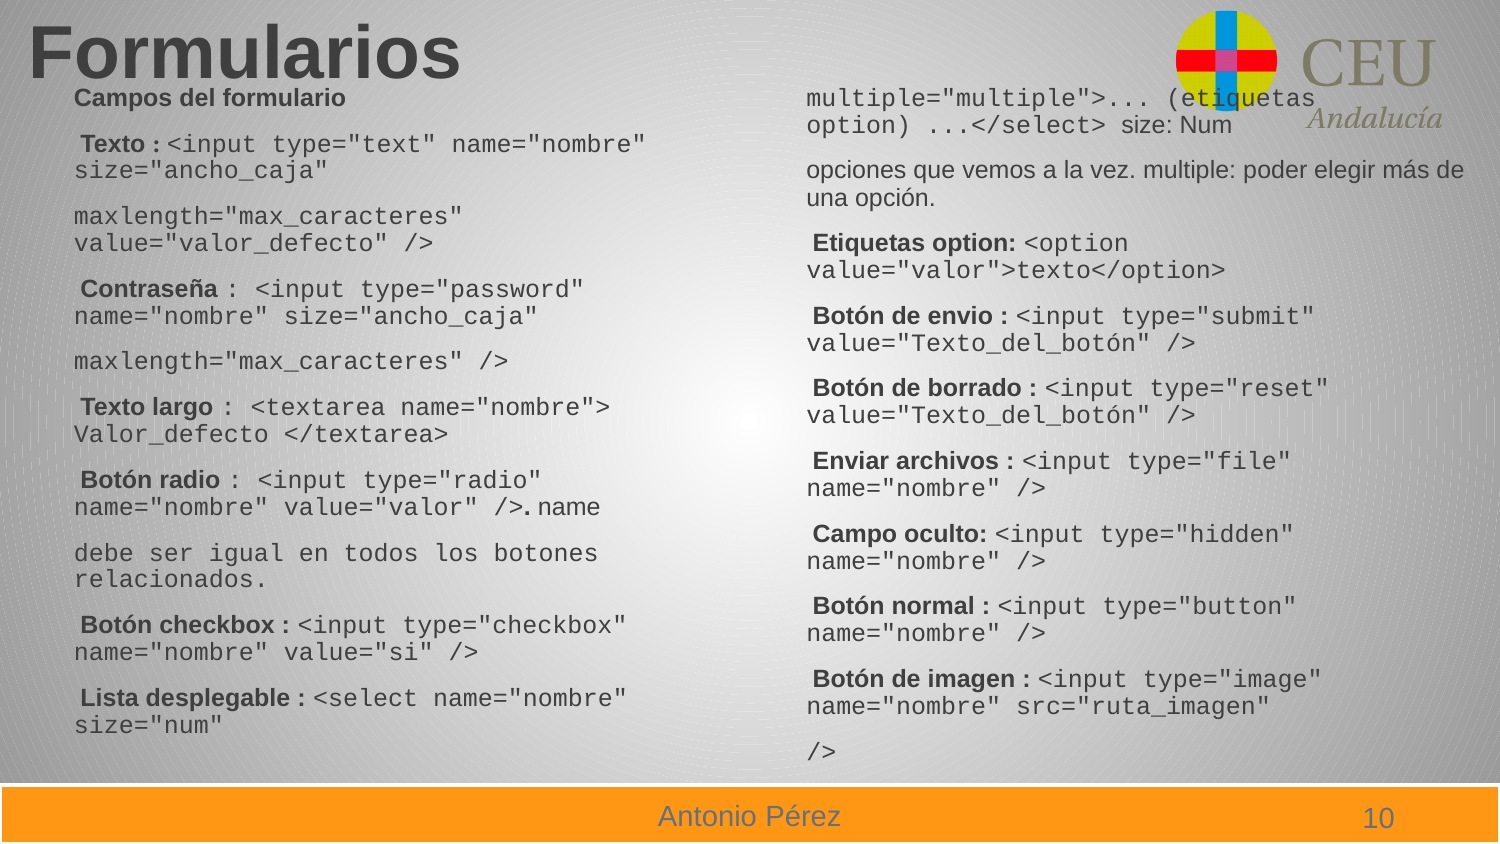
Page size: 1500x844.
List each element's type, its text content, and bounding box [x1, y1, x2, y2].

list Campos del formulario Texto : <input type="text" name="nombre" size="ancho_caja" maxlength="max_caracteres" value="valor_defecto" /> Contraseña : <input type="password" name="nombre" size="ancho_caja" maxlength="max_caracteres" /> Texto largo : <textarea name="nombre"> Valor_defecto </textarea> Botón radio : <input type="radio" name="nombre" value="valor" />. name debe ser igual en todos los botones relacionados. Botón checkbox : <input type="checkbox" name="nombre" value="si" /> Lista desplegable : <select name="nombre" size="num" multiple="multiple">... (etiquetas option) ...</select> size: Num opciones que vemos a la vez. multiple: poder elegir más de una opción. Etiquetas option: <option value="valor">texto</option> Botón de envio : <input type="submit" value="Texto_del_botón" /> Botón de borrado : <input type="reset" value="Texto_del_botón" /> Enviar archivos : <input type="file" name="nombre" /> Campo oculto: <input type="hidden" name="nombre" /> Botón normal : <input type="button" name="nombre" /> Botón de imagen : <input type="image" name="nombre" src="ruta_imagen" /> [17, 79, 1483, 575]
title Formularios [17, 0, 1256, 100]
picture [1256, 0, 1460, 79]
